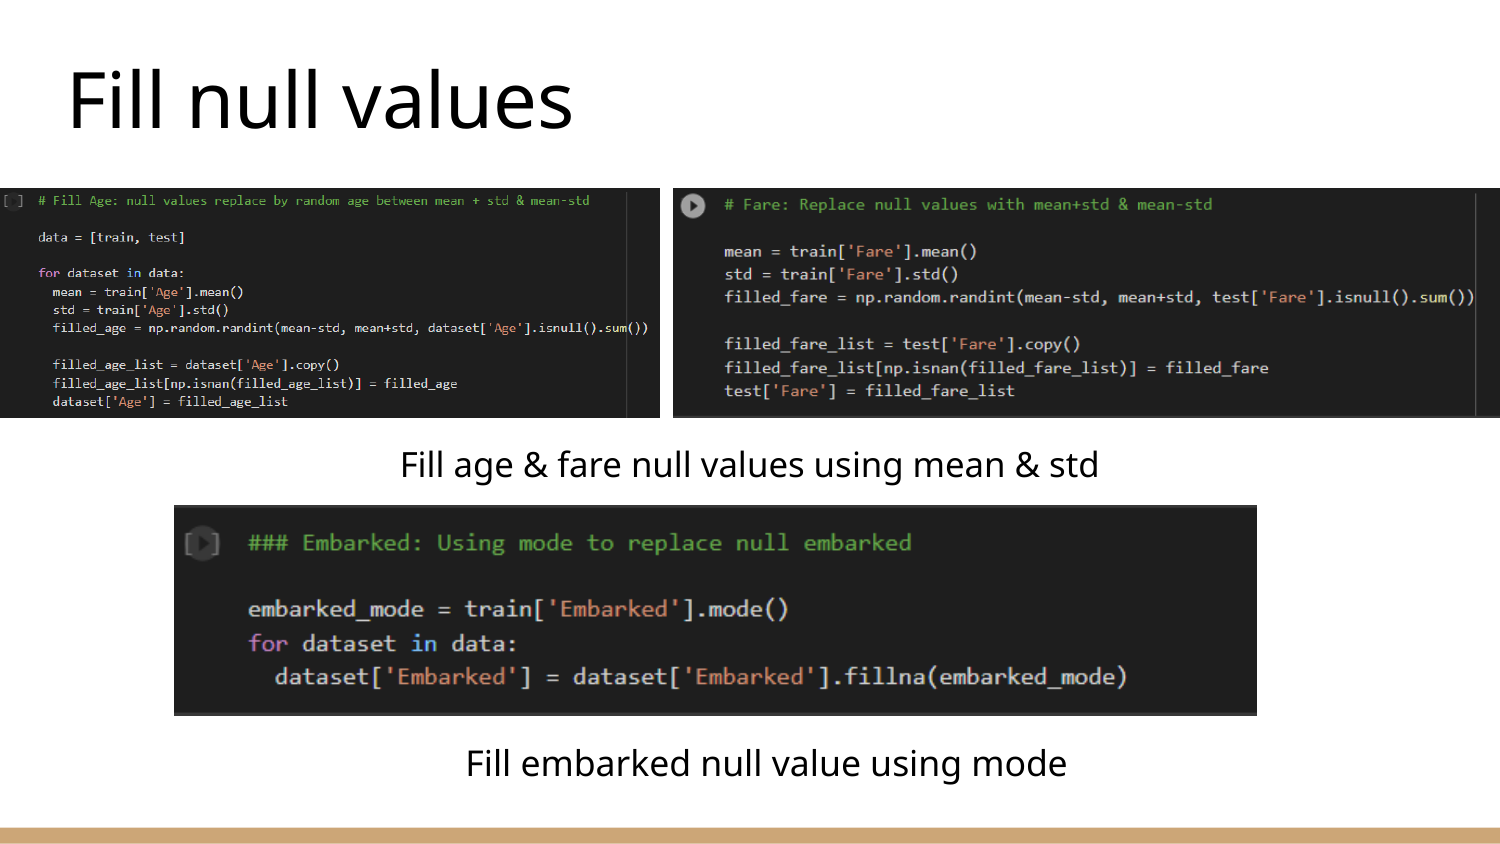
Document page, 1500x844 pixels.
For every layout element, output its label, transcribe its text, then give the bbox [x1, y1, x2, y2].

title Fill null values [51, 30, 1449, 167]
list Fill embarked null value using mode [402, 723, 1141, 803]
picture [0, 188, 660, 418]
picture [174, 505, 1257, 716]
picture [673, 188, 1500, 418]
list Fill age & fare null values using mean & std [380, 418, 1120, 504]
